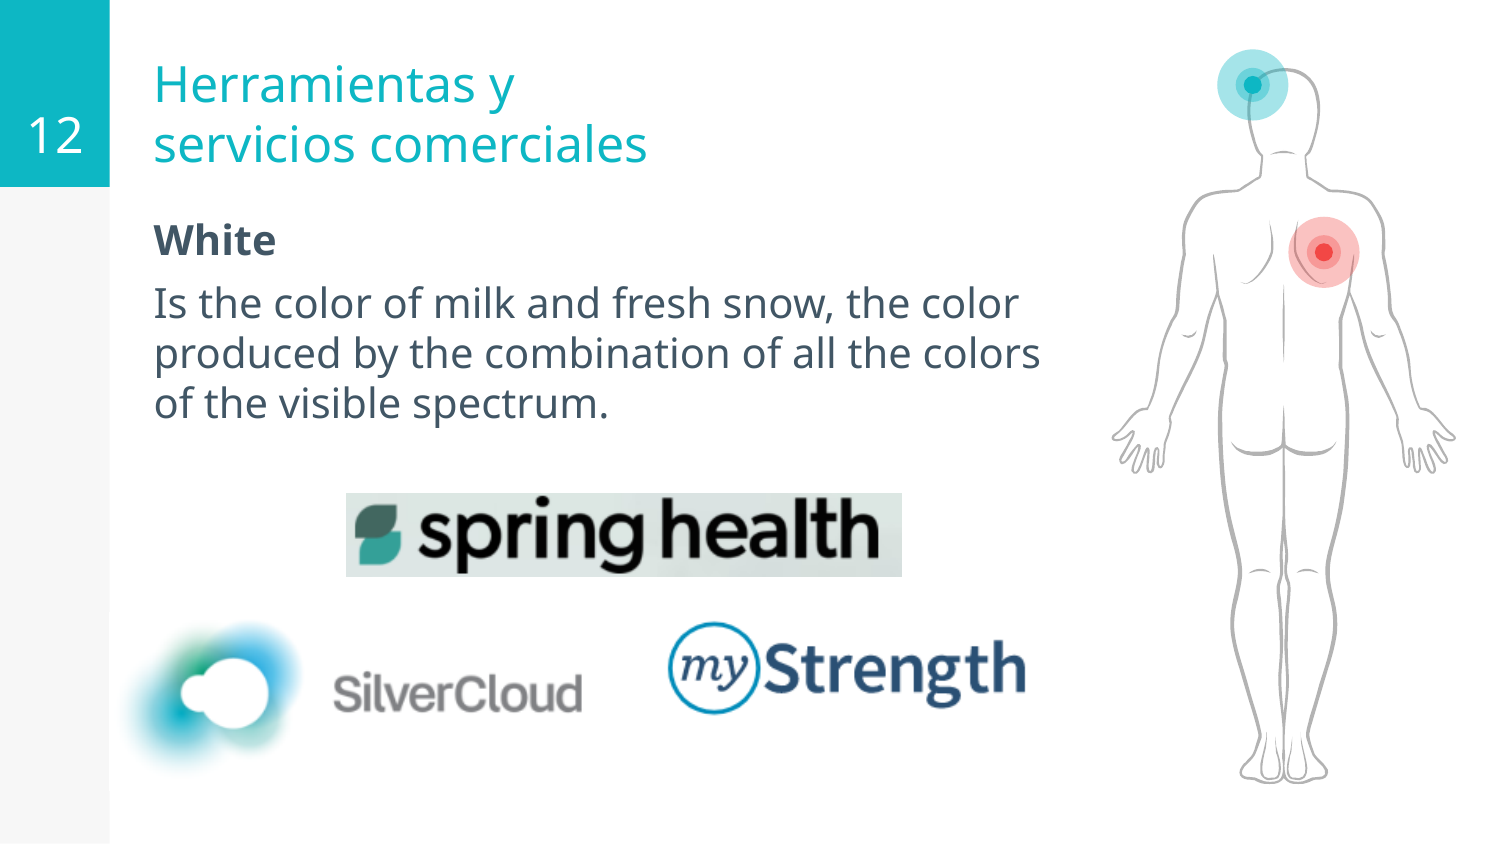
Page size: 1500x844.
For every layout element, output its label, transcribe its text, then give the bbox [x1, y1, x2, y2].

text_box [1110, 67, 1458, 785]
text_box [1288, 216, 1360, 289]
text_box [1216, 49, 1289, 121]
list White Is the color of milk and fresh snow, the color produced by the combination of all the colors of the visible spectrum. [138, 198, 1059, 459]
picture [647, 612, 1044, 726]
picture [109, 612, 597, 791]
title Herramientas y servicios comerciales [138, 0, 722, 188]
slide_number 12 [0, 0, 110, 187]
picture [346, 493, 902, 577]
